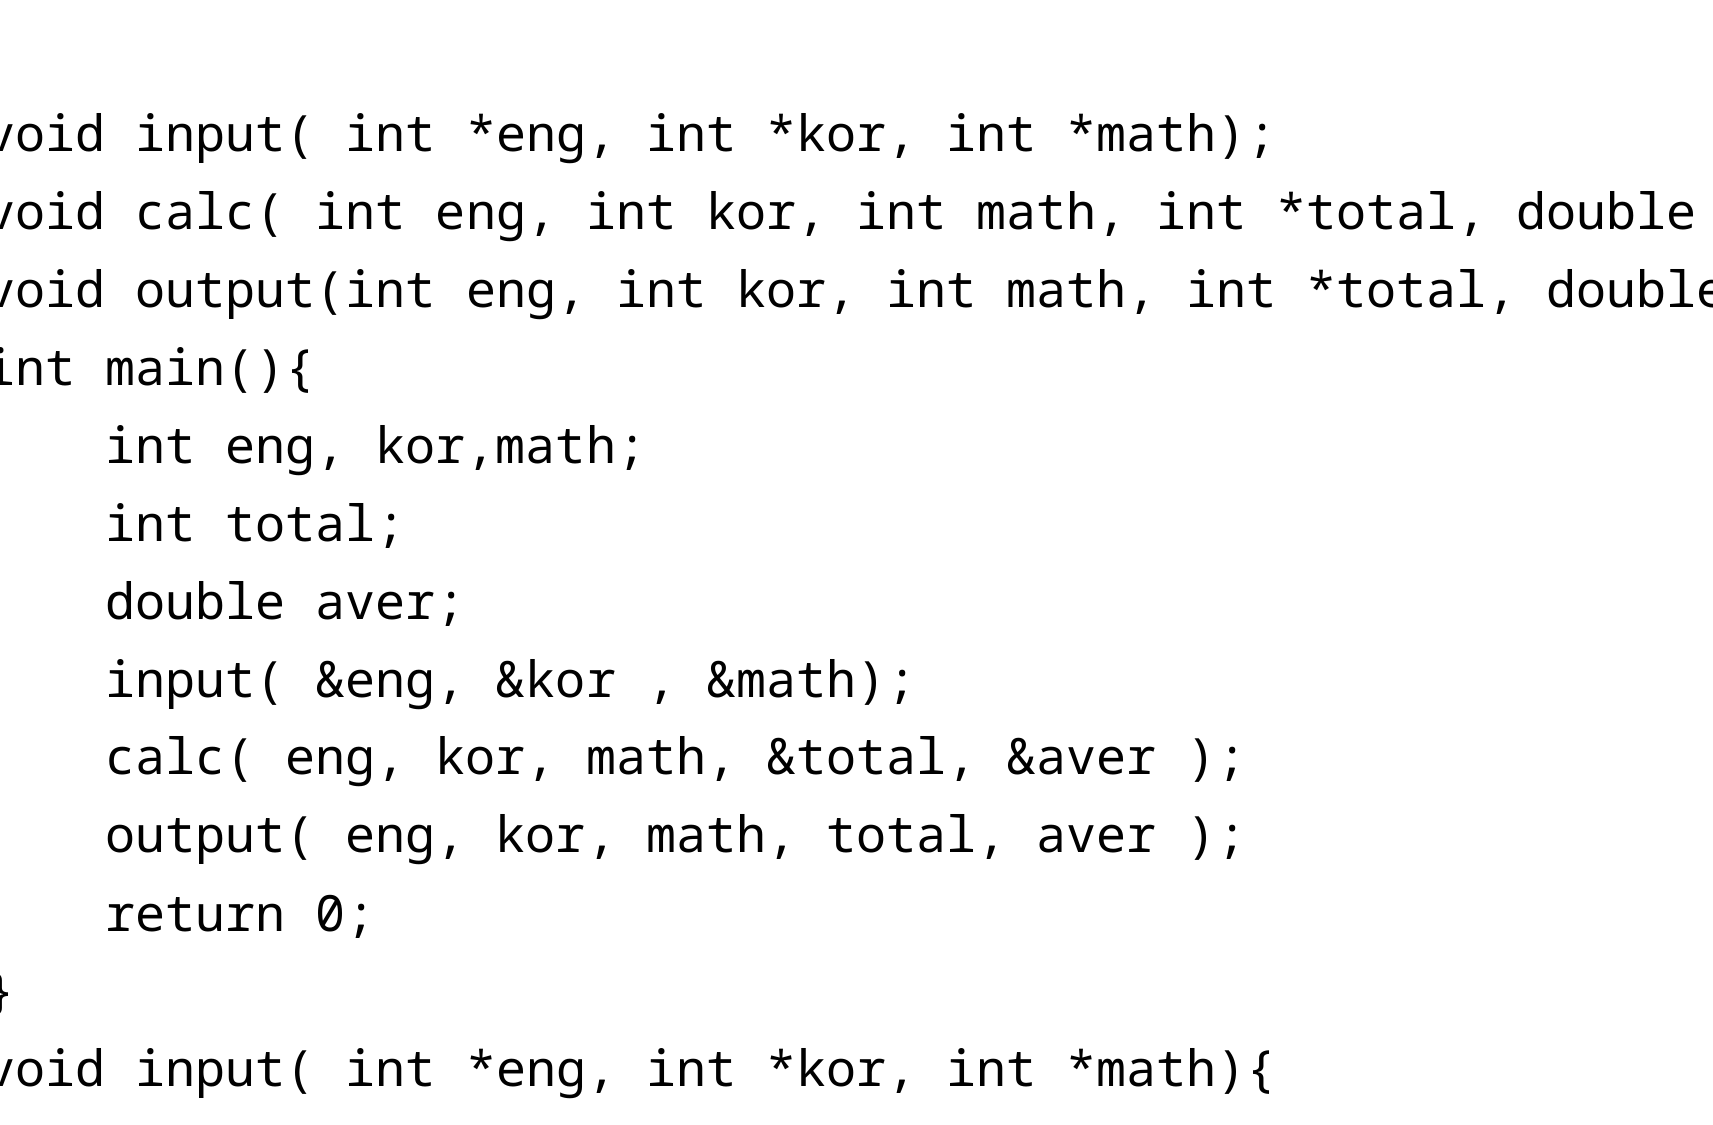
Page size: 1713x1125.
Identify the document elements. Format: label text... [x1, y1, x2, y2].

text_box void input( int *eng, int *kor, int *math); void calc( int eng, int kor, int math, int *total, double *aver); void output(int eng, int kor, int math, int *total, double *aver); int main(){ int eng, kor,math; int total; double aver; input( &eng, &kor , &math); calc( eng, kor, math, &total, &aver ); output( eng, kor, math, total, aver ); return 0; } void input( int *eng, int *kor, int *math){ scanf("%d %d %d", eng, kor, math); } void calc( int eng, int kor, int math, int *total, double *aver){ total = eng + kor + math; aver = total / 3.; } void output(int eng, int kor, int math, int *total, double *aver) { printf("%d, %d, %d, %d, %5.2lf\n", eng, kor, math, total, aver); } [0, 76, 1713, 1125]
